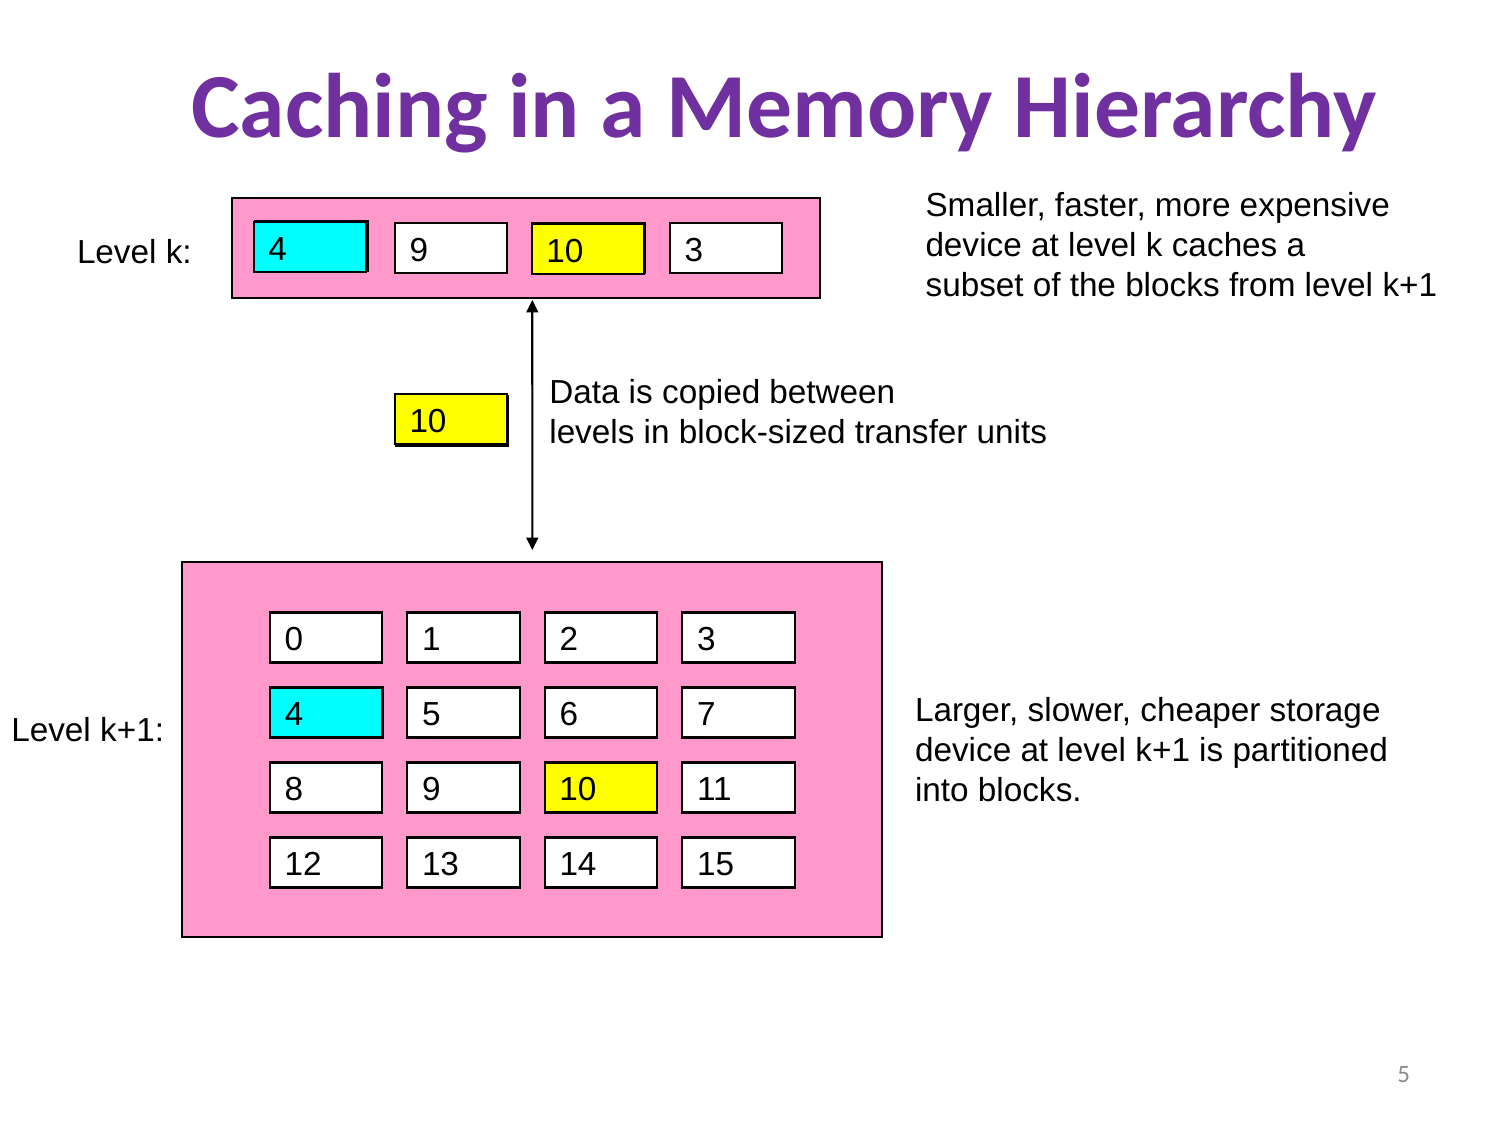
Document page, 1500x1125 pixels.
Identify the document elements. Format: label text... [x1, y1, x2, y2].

slide_number 5 [1074, 1042, 1425, 1103]
text_box 6 [544, 687, 658, 738]
text_box 11 [682, 762, 795, 813]
text_box 10 [544, 762, 657, 813]
text_box 15 [682, 837, 795, 888]
text_box 4 [270, 687, 383, 738]
text_box Larger, slower, cheaper storage device at level k+1 is partitioned into blocks. [900, 680, 1404, 815]
text_box 1 [407, 612, 520, 663]
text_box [57, 174, 1476, 311]
text_box 8 [269, 762, 383, 813]
text_box Level k+1: [0, 700, 180, 755]
title Caching in a Memory Hierarchy [70, 37, 1500, 166]
text_box 14 [544, 837, 658, 888]
text_box 9 [407, 762, 520, 813]
text_box 0 [269, 612, 383, 663]
text_box 13 [407, 837, 520, 888]
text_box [531, 319, 1083, 551]
text_box [182, 562, 883, 938]
text_box 5 [407, 687, 520, 738]
text_box 7 [682, 687, 795, 738]
text_box 10 [394, 394, 508, 445]
text_box 3 [682, 612, 795, 663]
text_box 2 [544, 612, 658, 663]
text_box 12 [269, 837, 383, 888]
